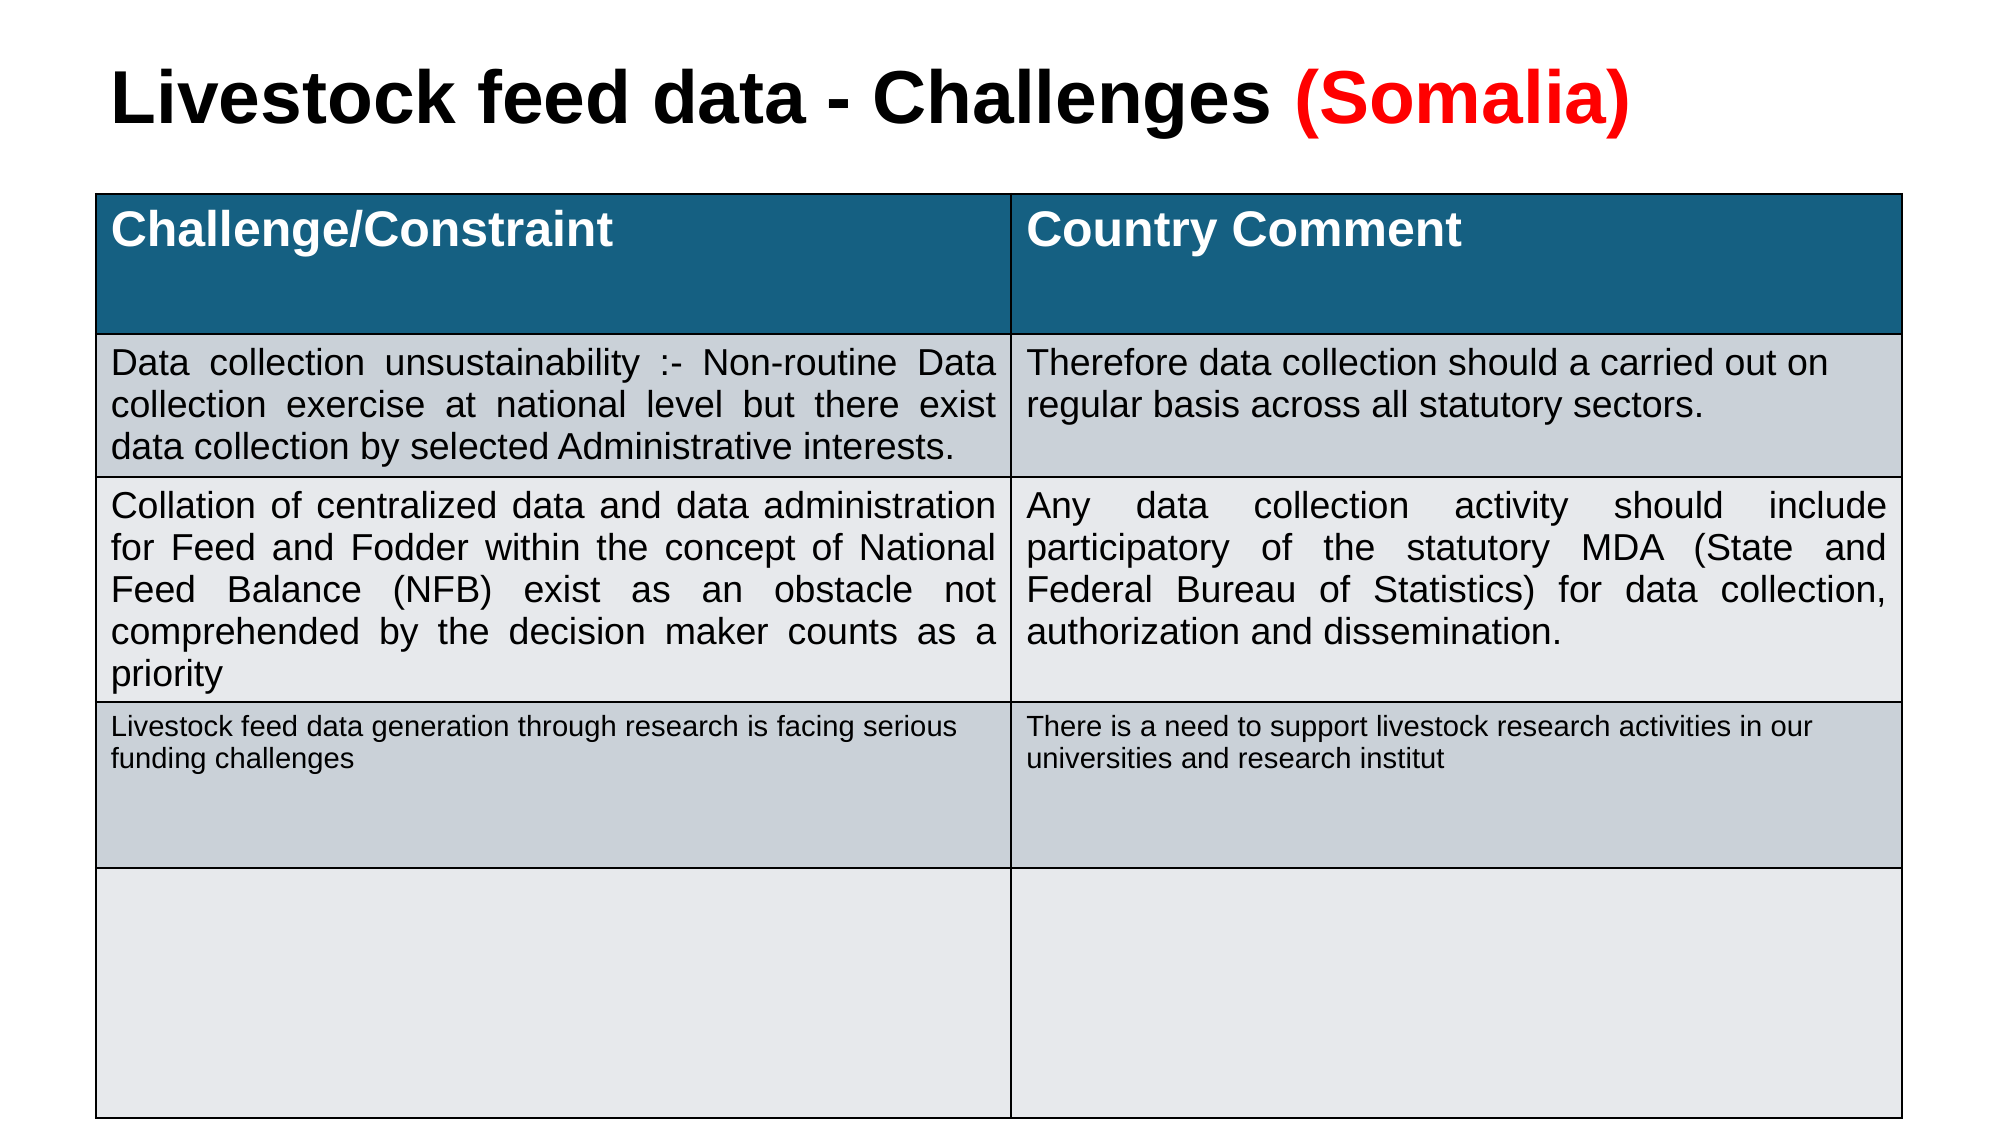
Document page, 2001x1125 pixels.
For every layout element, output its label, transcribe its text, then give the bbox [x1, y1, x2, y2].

table_cell Any data collection activity should include participatory of the statutory MDA (State and Federal Bureau of Statistics) for data collection, authorization and dissemination. [1012, 478, 1901, 701]
table_header Country Comment [1012, 195, 1901, 333]
table_cell [97, 869, 1010, 1117]
table_cell Therefore data collection should a carried out on regular basis across all statutory sectors. [1012, 335, 1901, 476]
table_cell There is a need to support livestock research activities in our universities and research institut [1012, 703, 1901, 867]
table_cell Data collection unsustainability :- Non-routine Data collection exercise at national level but there exist data collection by selected Administrative interests. [97, 335, 1010, 476]
table_cell Collation of centralized data and data administration for Feed and Fodder within the concept of National Feed Balance (NFB) exist as an obstacle not comprehended by the decision maker counts as a priority [97, 478, 1010, 701]
table_cell Livestock feed data generation through research is facing serious funding challenges [97, 703, 1010, 867]
table_cell [1012, 869, 1901, 1117]
table_header Challenge/Constraint [97, 195, 1010, 333]
subtitle Livestock feed data - Challenges (Somalia) [95, 51, 1967, 128]
